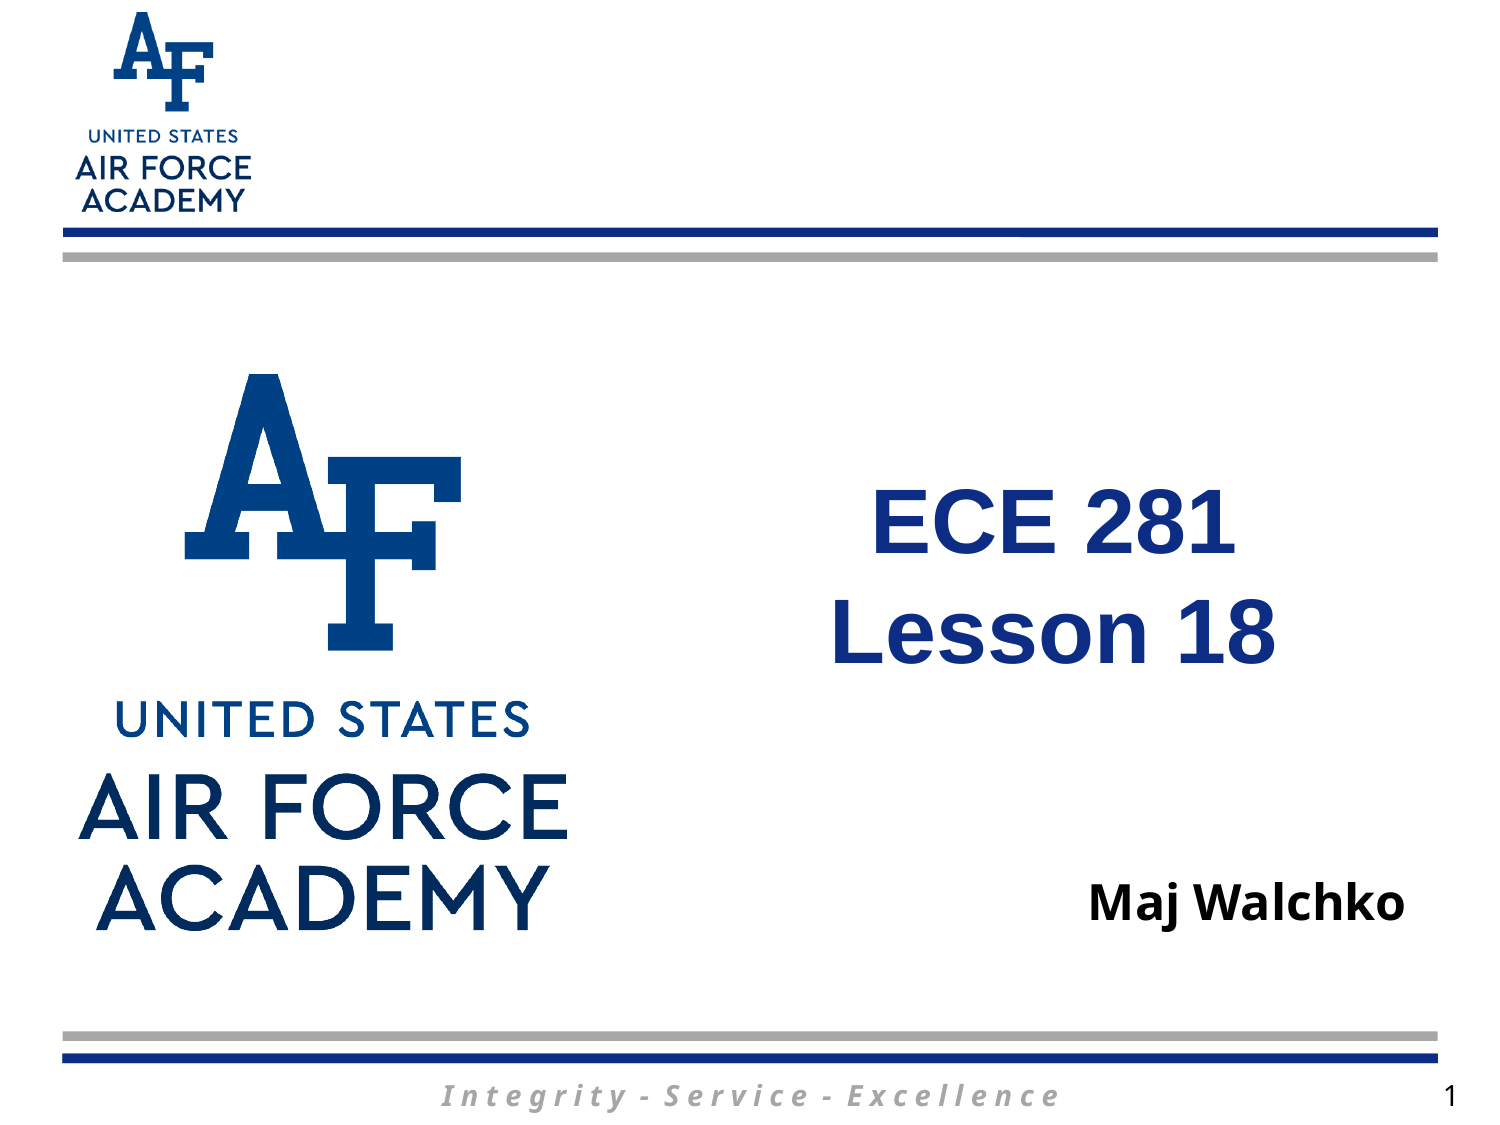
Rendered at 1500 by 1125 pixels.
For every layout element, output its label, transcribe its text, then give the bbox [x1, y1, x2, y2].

text_box 1 [1402, 1069, 1500, 1125]
subtitle Maj Walchko [721, 777, 1423, 1023]
picture [78, 373, 567, 931]
picture [75, 12, 251, 212]
text_box ECE 281 Lesson 18 [699, 385, 1409, 760]
